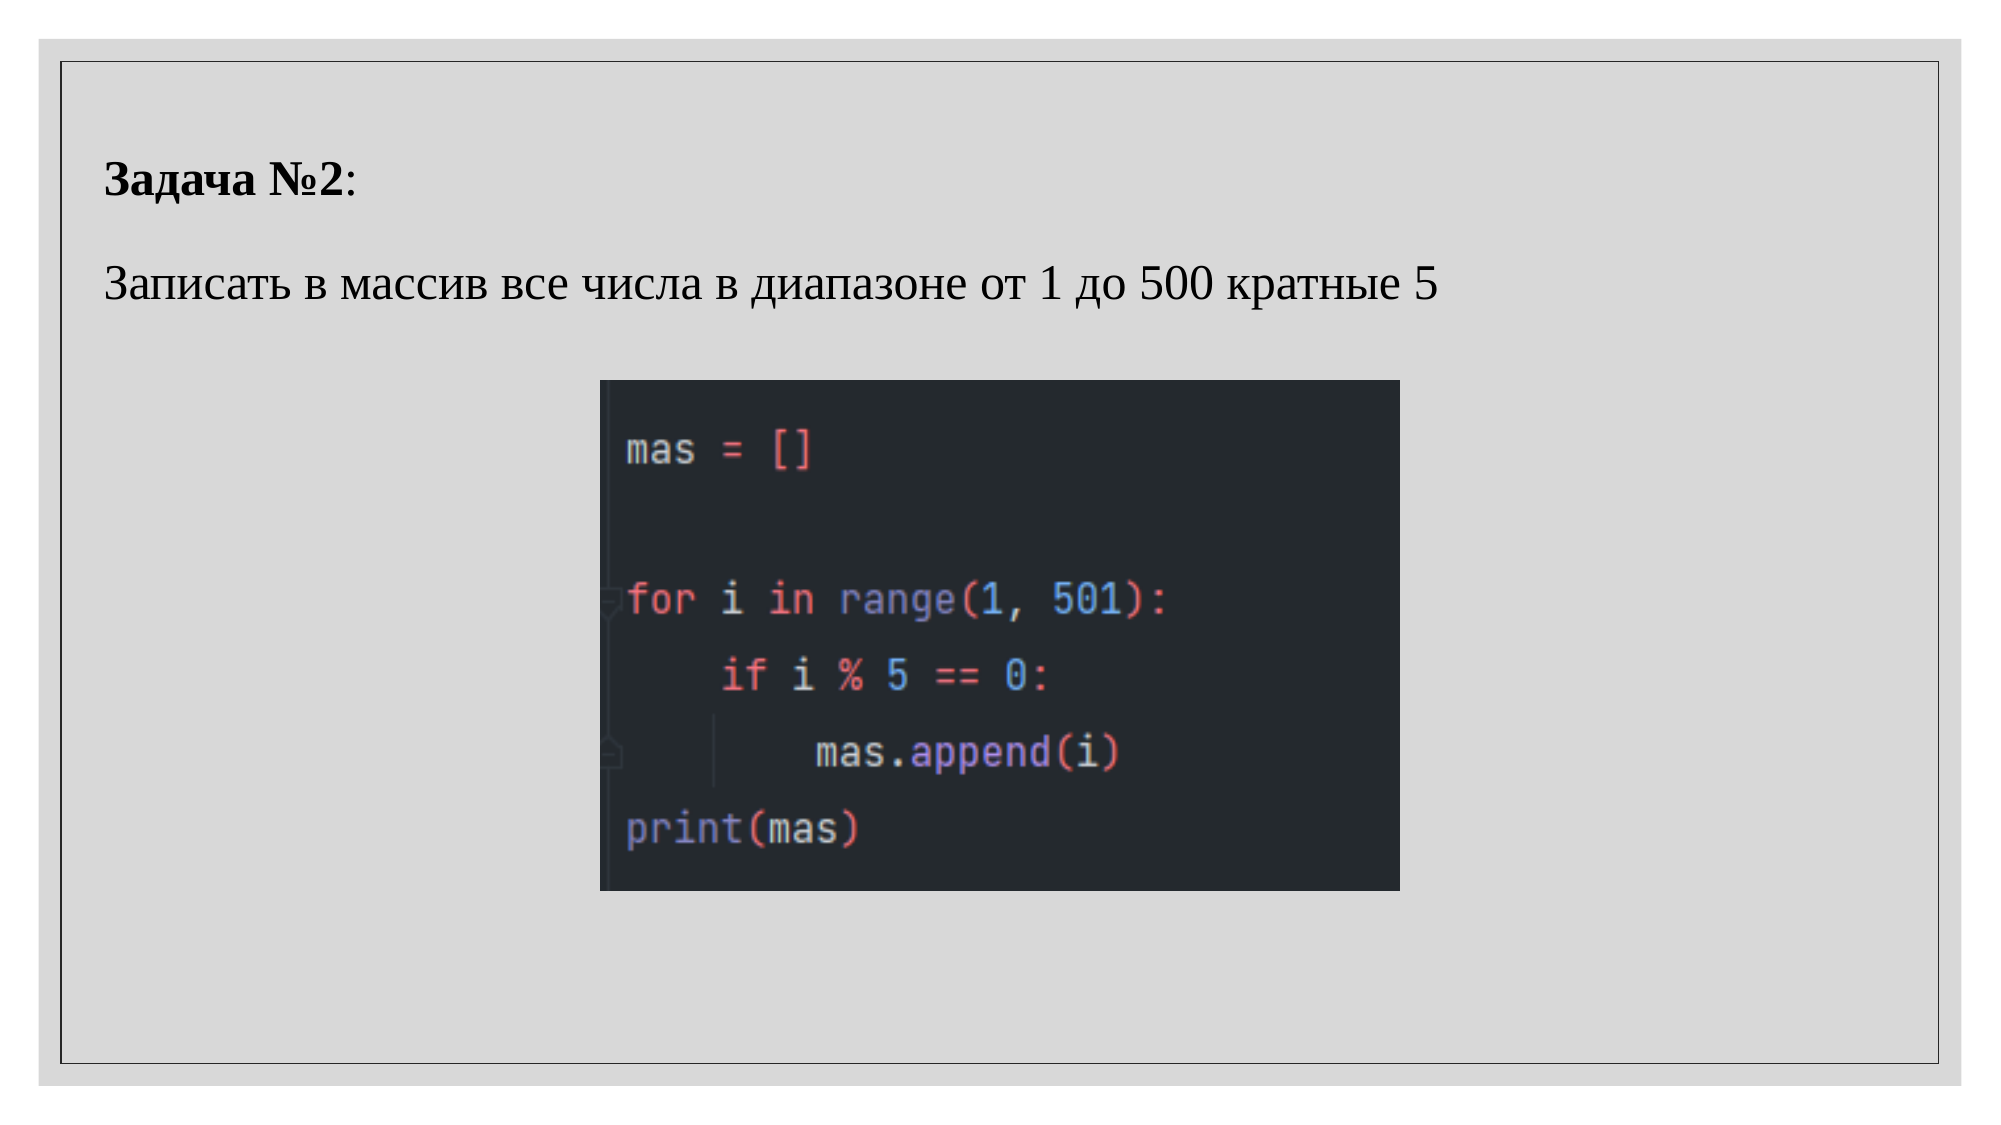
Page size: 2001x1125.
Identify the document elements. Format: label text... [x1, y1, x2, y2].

picture [600, 380, 1400, 891]
text_box Задача №2: Записать в массив все числа в диапазоне от 1 до 500 кратные 5 [88, 137, 1813, 317]
